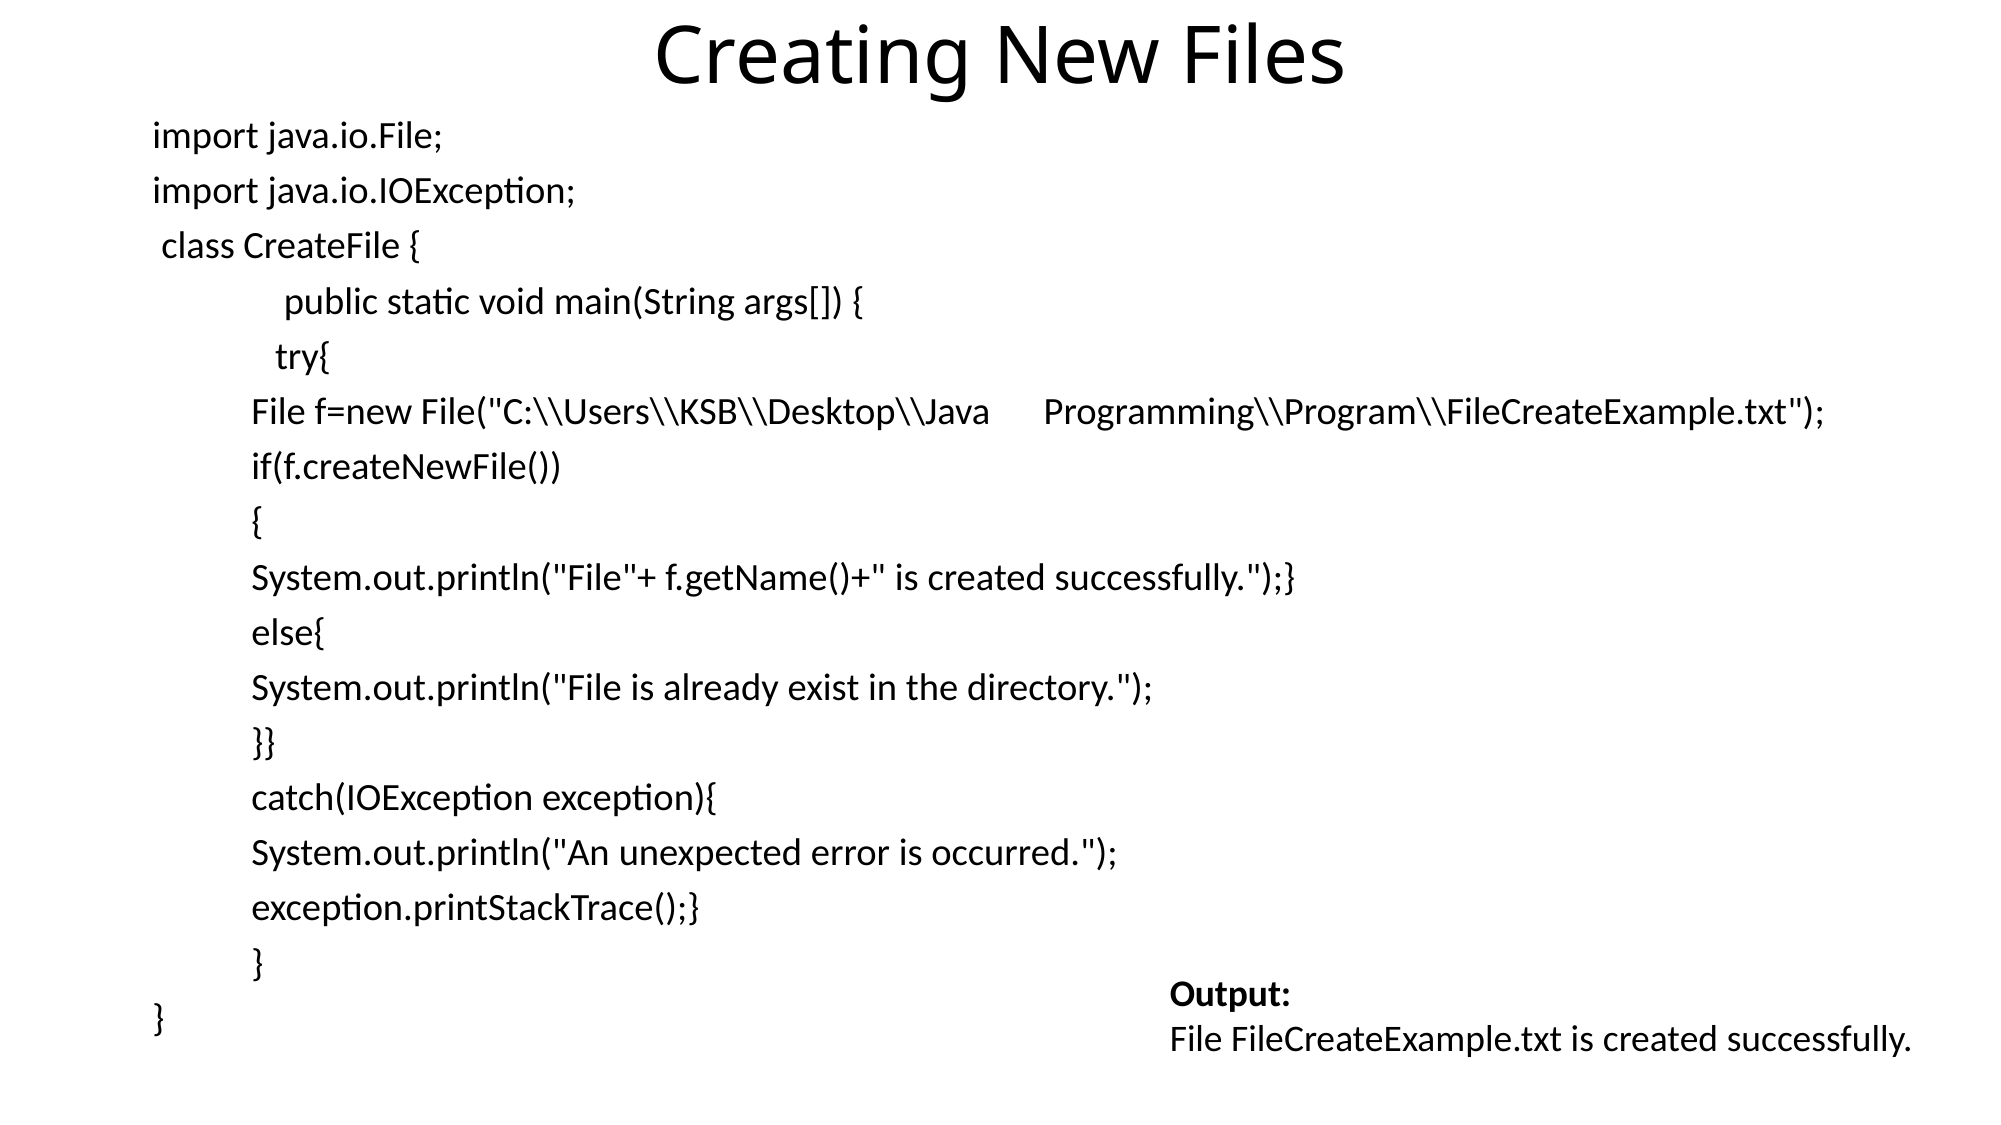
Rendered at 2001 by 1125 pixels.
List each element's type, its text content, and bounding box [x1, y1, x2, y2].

text_box Output: File FileCreateExample.txt is created successfully. [1155, 961, 2000, 1067]
list import java.io.File; import java.io.IOException; class CreateFile { public static void main(String args[]) { try{ File f=new File("C:\\Users\\KSB\\Desktop\\Java Programming\\Program\\FileCreateExample.txt"); if(f.createNewFile()) { System.out.println("File"+ f.getName()+" is created successfully.");} else{ System.out.println("File is already exist in the directory."); }} catch(IOException exception){ System.out.println("An unexpected error is occurred."); exception.printStackTrace();} } } [137, 108, 1863, 1101]
title Creating New Files [137, 6, 1863, 108]
